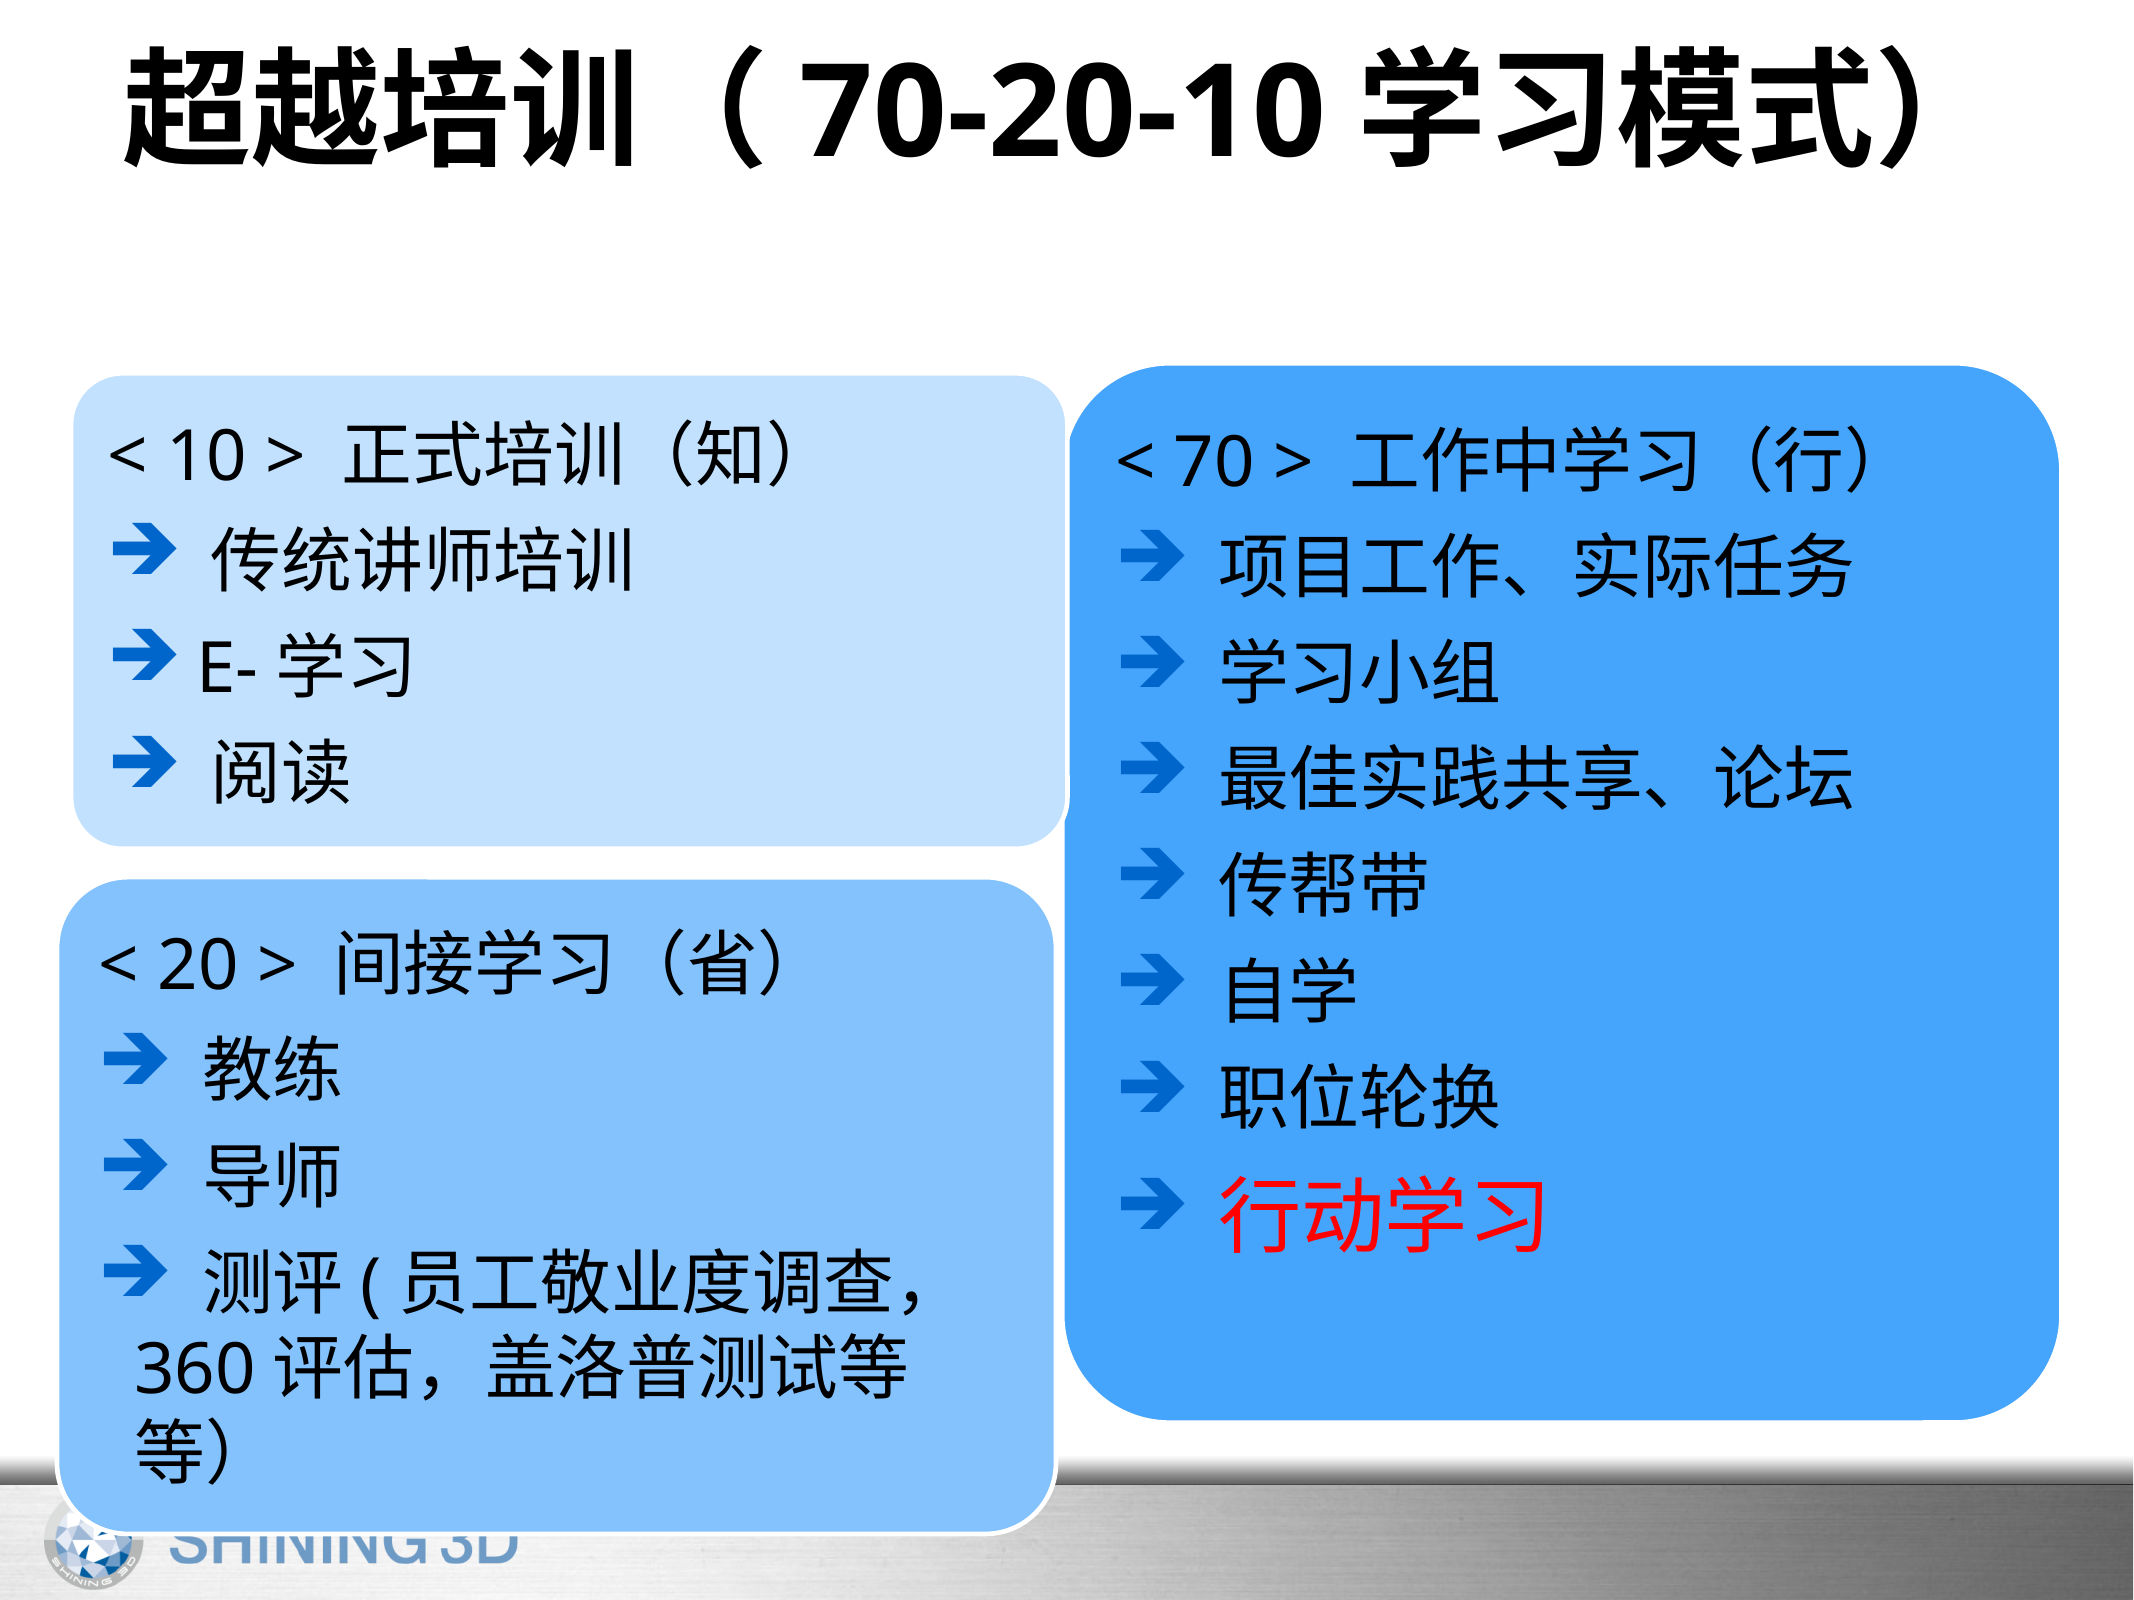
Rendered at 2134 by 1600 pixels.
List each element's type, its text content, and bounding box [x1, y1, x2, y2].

text_box < 70 > 工作中学习（行） 项目工作、实际任务 学习小组 最佳实践共享、论坛 传帮带 自学 职位轮换 行动学习 [1062, 363, 2062, 1423]
text_box < 20 > 间接学习（省） 教练 导师 测评(员工敬业度调查，360评估，盖洛普测试等等） [56, 877, 1056, 1534]
text_box < 10 > 正式培训（知） 传统讲师培训 E-学习 阅读 [71, 373, 1068, 849]
title 超越培训（70-20-10学习模式） [97, 112, 2029, 297]
picture [0, 1456, 2134, 1600]
